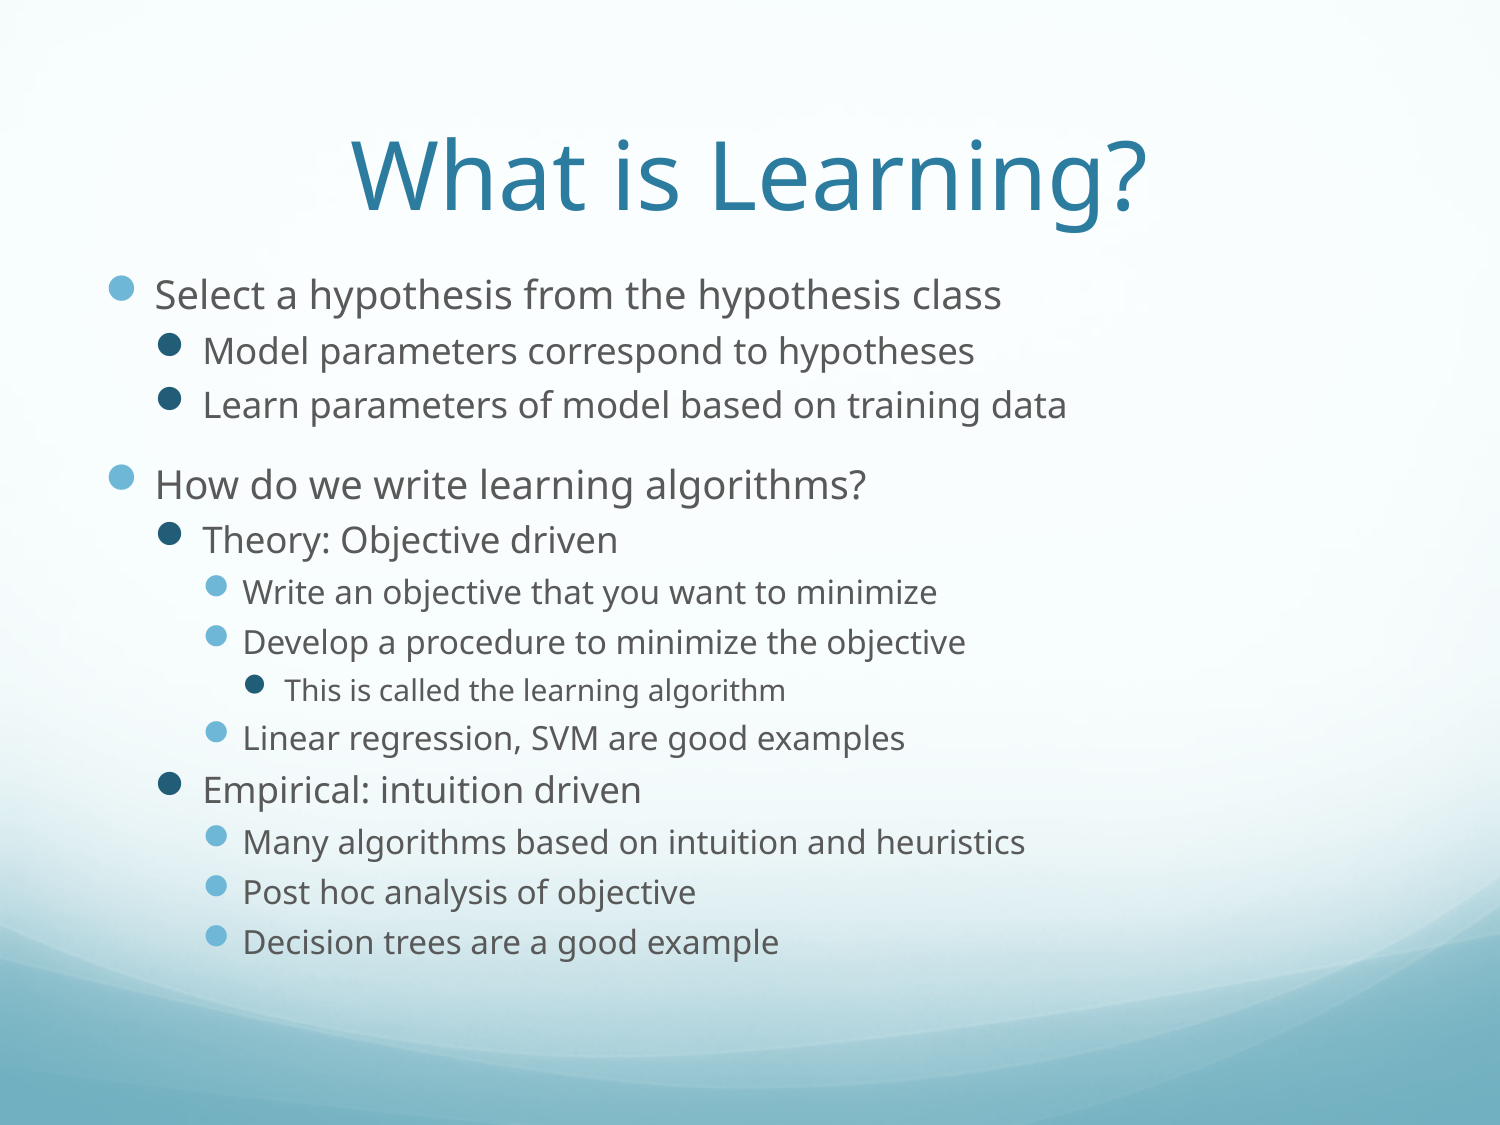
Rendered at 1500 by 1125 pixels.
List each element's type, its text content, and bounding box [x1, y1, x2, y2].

list Select a hypothesis from the hypothesis class Model parameters correspond to hypotheses Learn parameters of model based on training data How do we write learning algorithms? Theory: Objective driven Write an objective that you want to minimize Develop a procedure to minimize the objective This is called the learning algorithm Linear regression, SVM are good examples Empirical: intuition driven Many algorithms based on intuition and heuristics Post hoc analysis of objective Decision trees are a good example [90, 262, 1410, 975]
title What is Learning? [90, 17, 1410, 237]
